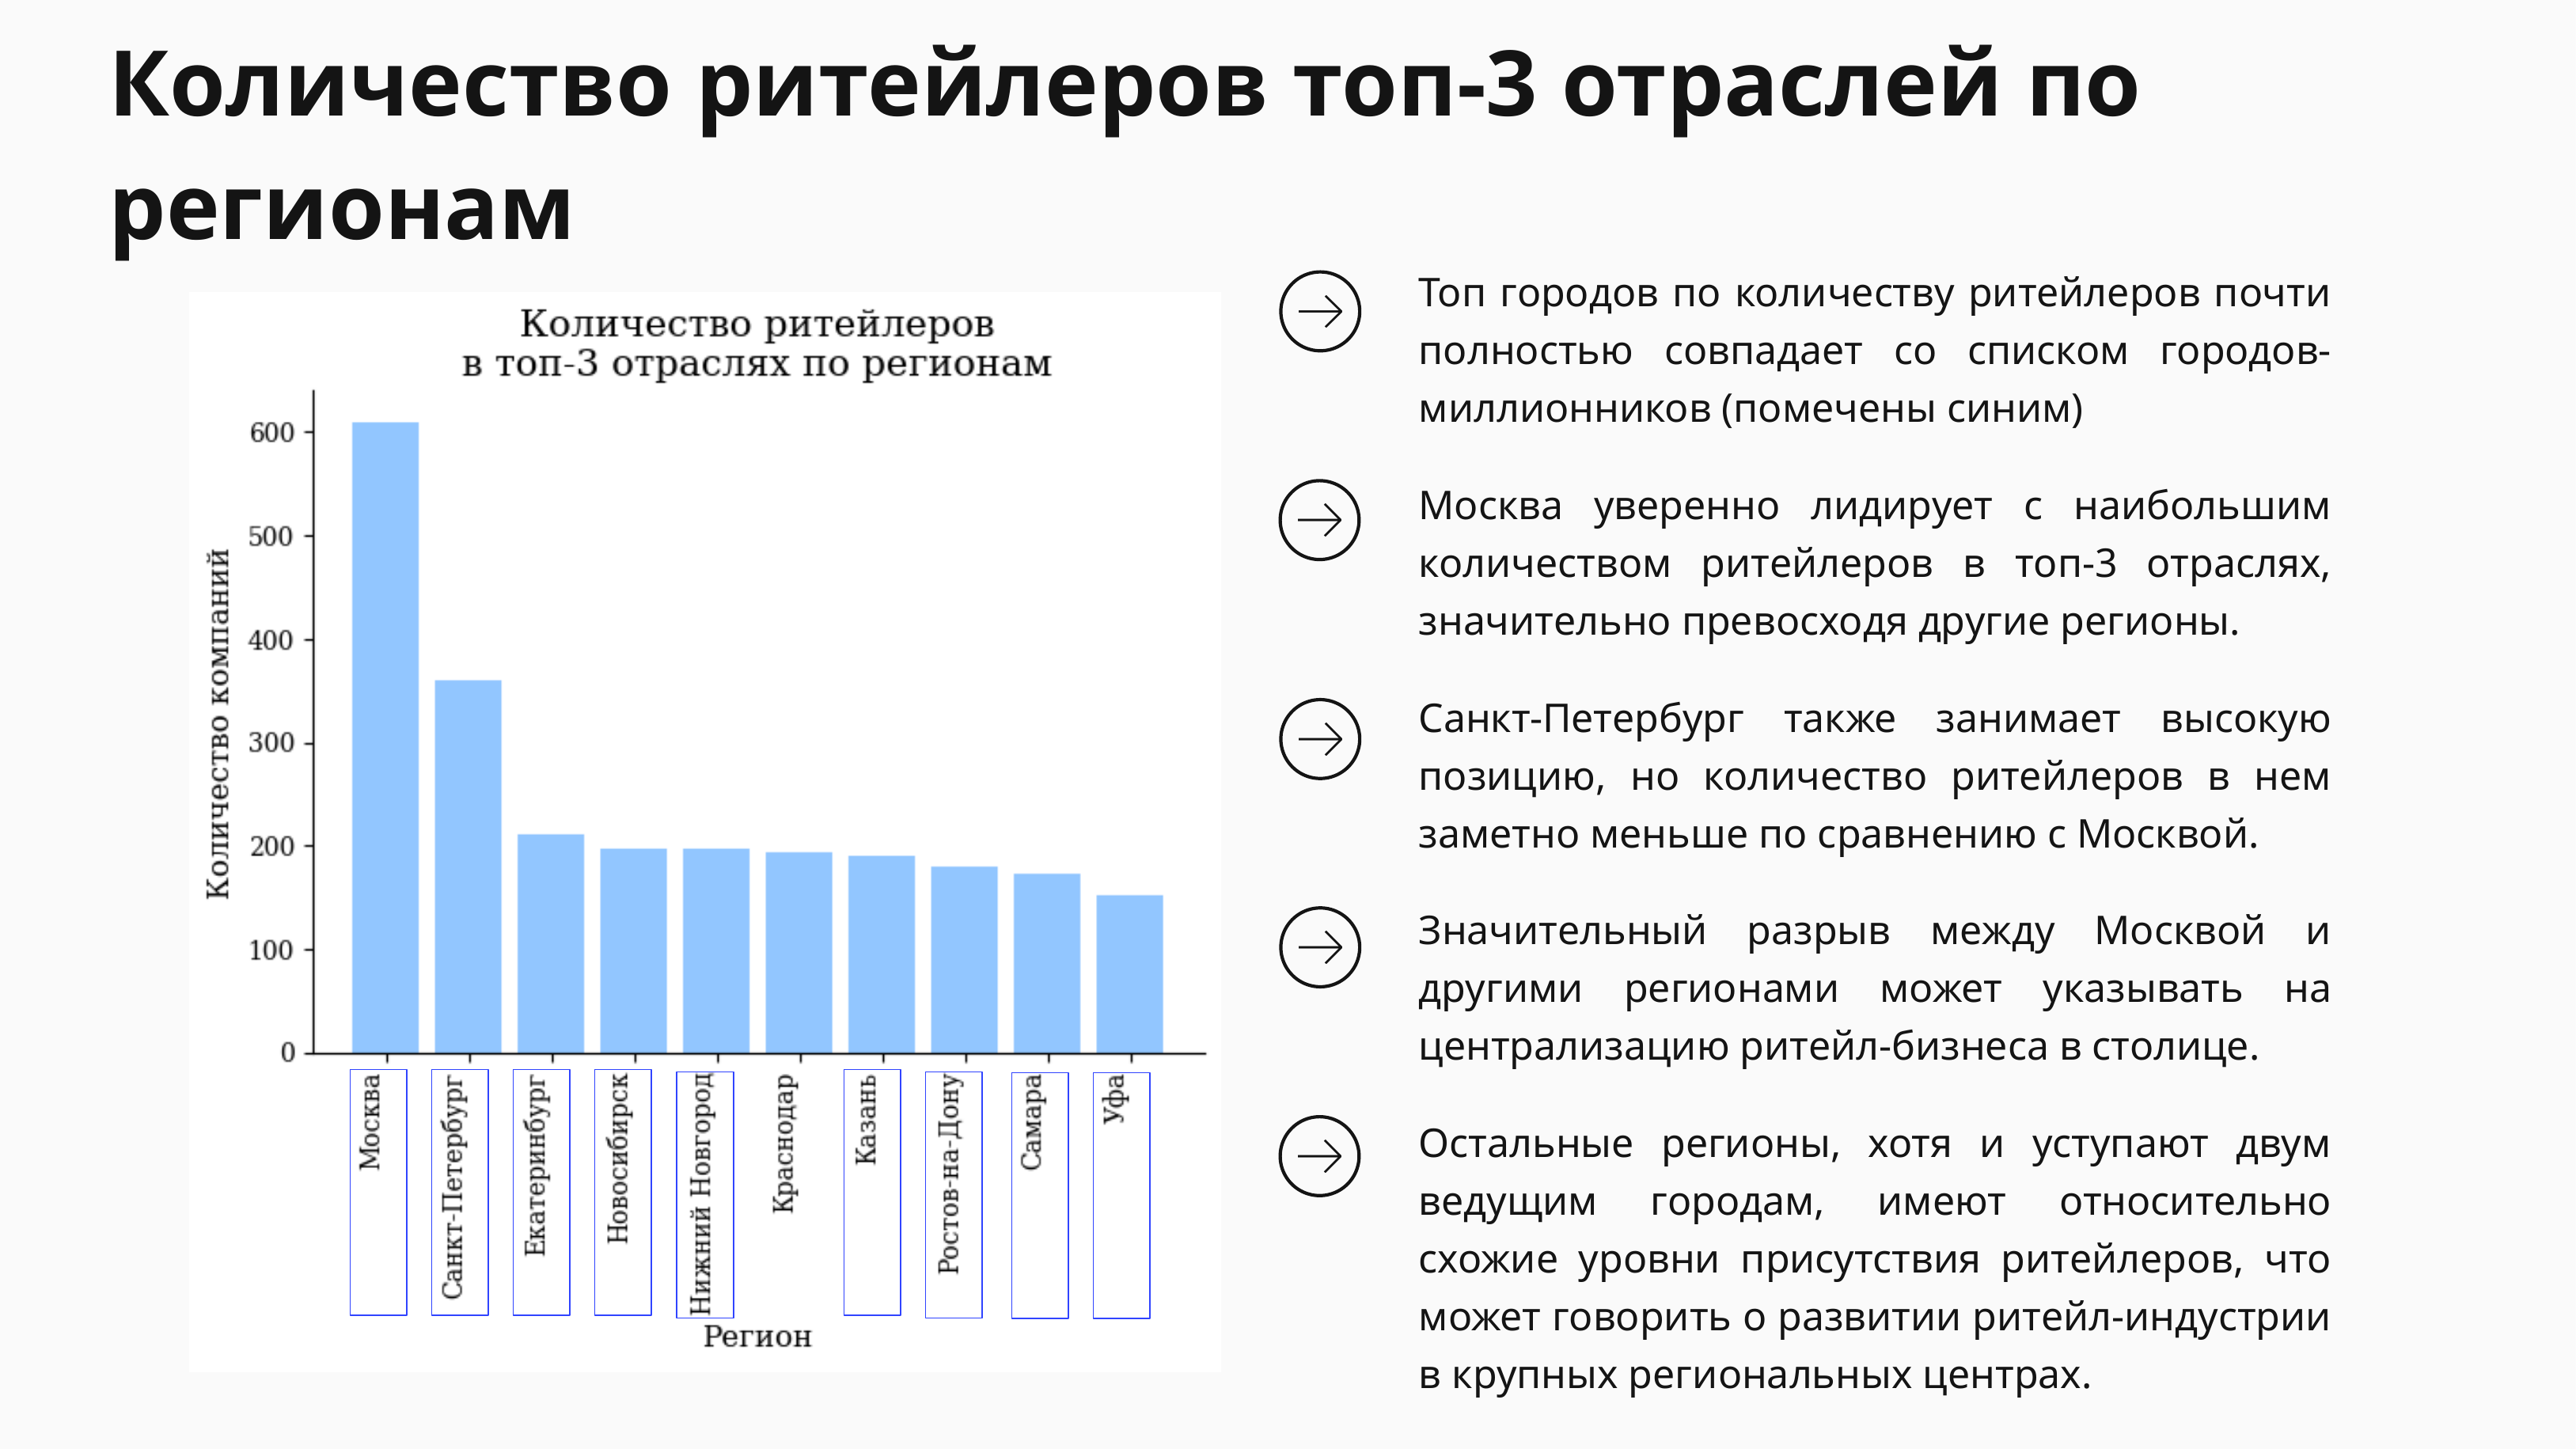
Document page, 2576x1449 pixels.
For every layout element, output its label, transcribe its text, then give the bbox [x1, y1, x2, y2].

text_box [189, 292, 1221, 1372]
text_box Количество ритейлеров топ-3 отраслей по регионам [108, 9, 2494, 258]
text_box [1280, 256, 2332, 1408]
